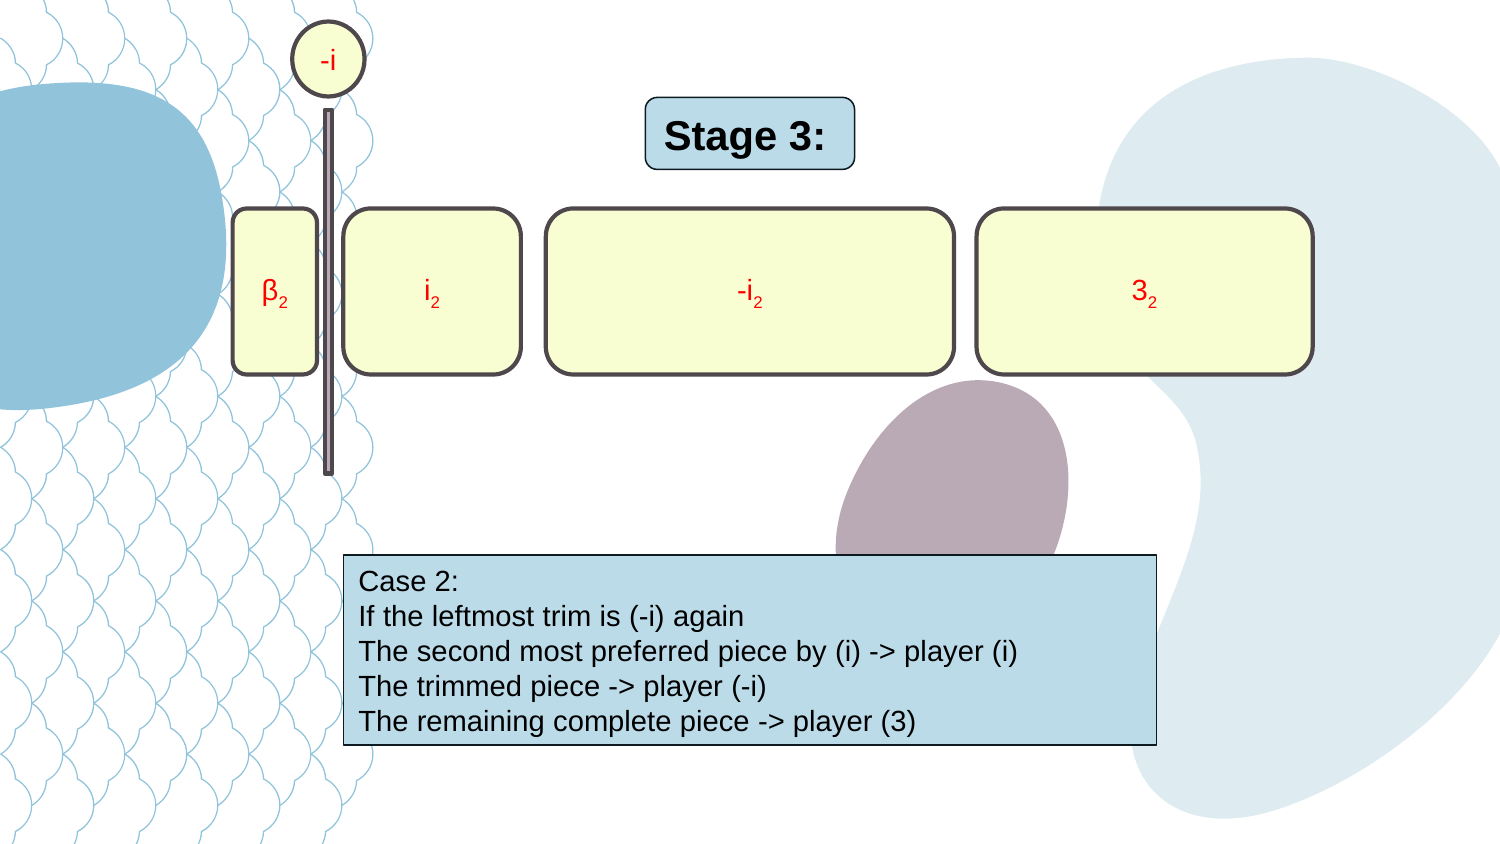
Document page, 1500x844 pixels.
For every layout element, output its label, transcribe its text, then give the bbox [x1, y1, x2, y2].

text_box -i [292, 21, 365, 97]
text_box -i2 [545, 208, 955, 375]
text_box Stage 3: [645, 97, 855, 170]
text_box Case 2: If the leftmost trim is (-i) again The second most preferred piece by (i) -> player (i) The trimmed piece -> player (-i) The remaining complete piece -> player (3) [343, 555, 1157, 745]
text_box i2 [343, 208, 521, 375]
text_box 32 [976, 208, 1313, 375]
text_box β2 [232, 208, 318, 375]
text_box [324, 109, 333, 474]
